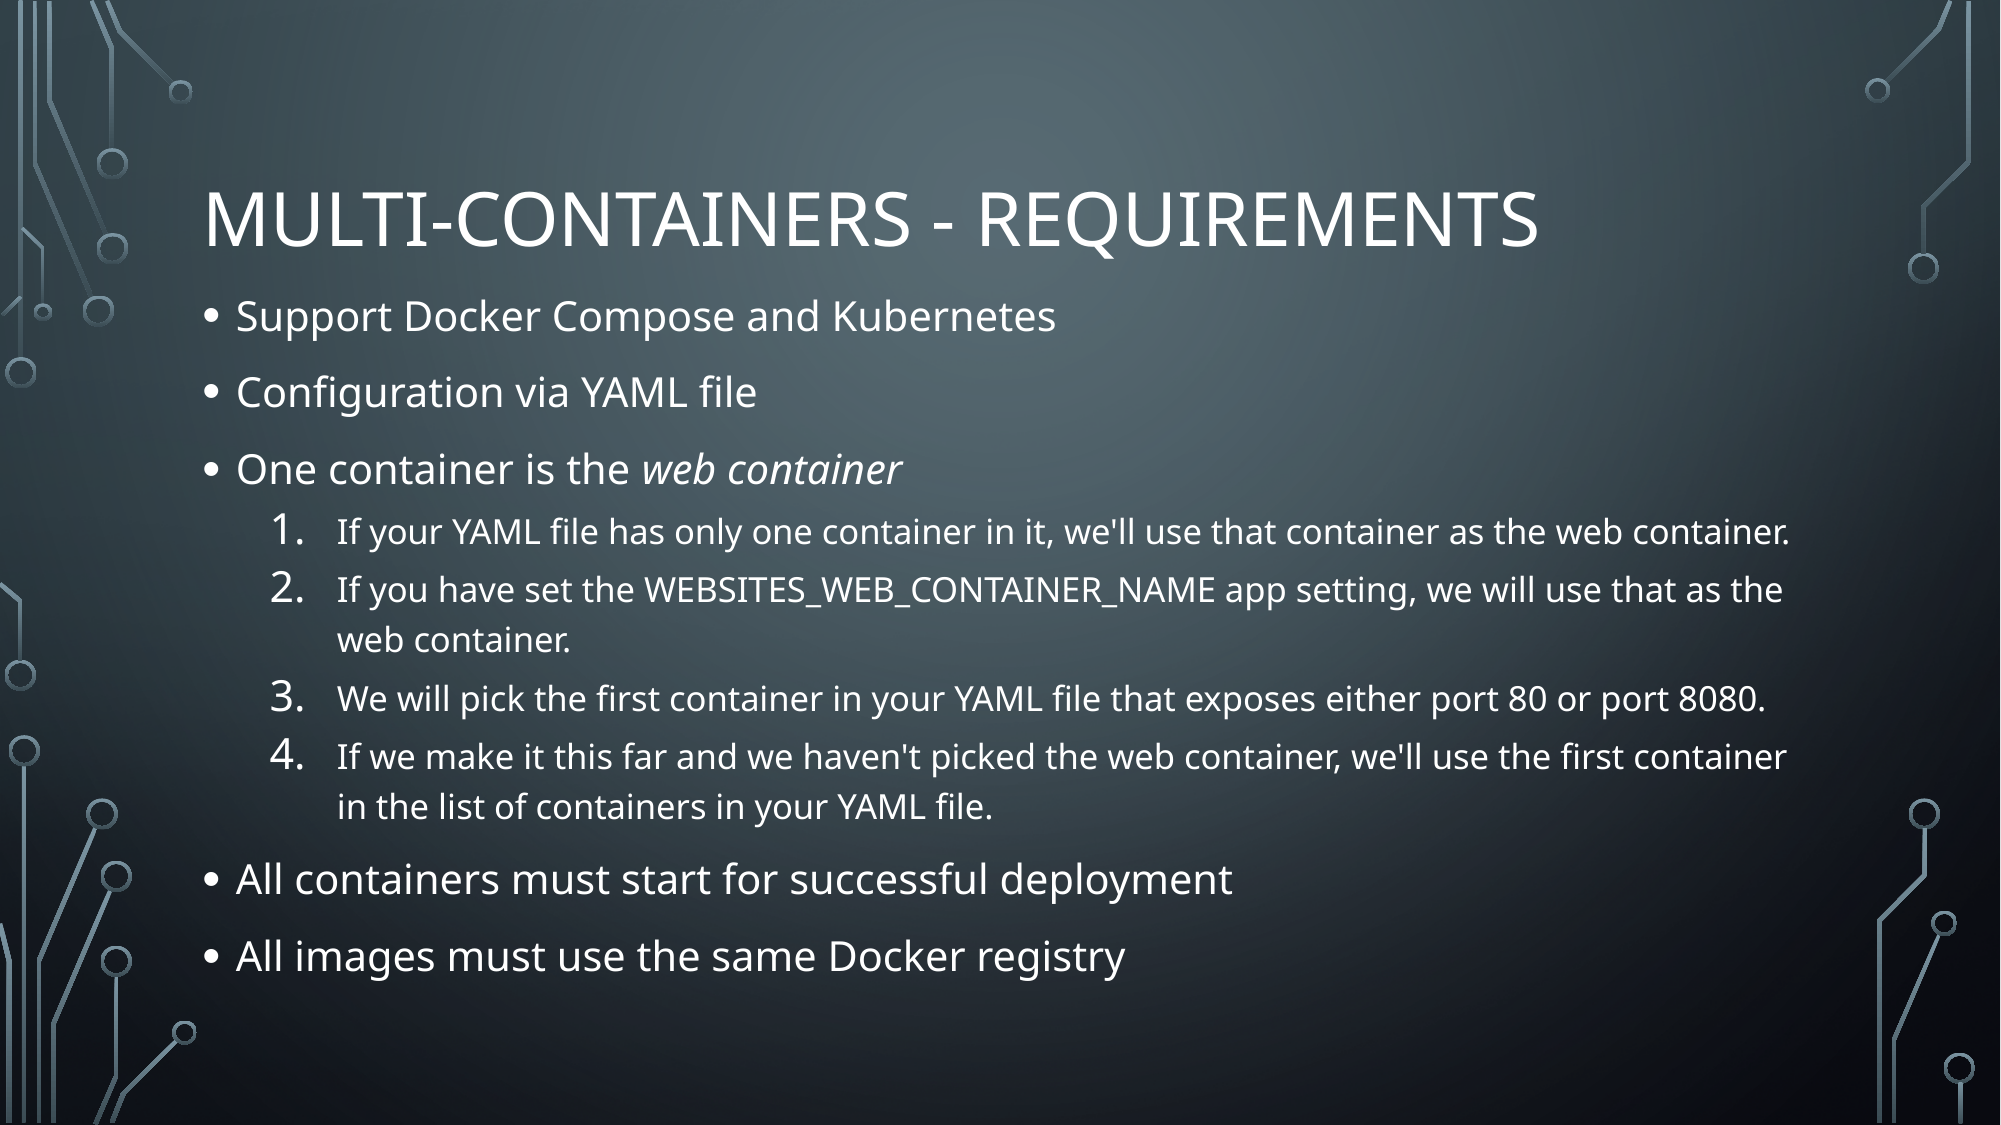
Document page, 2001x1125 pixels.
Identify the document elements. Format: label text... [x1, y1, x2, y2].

list Support Docker Compose and Kubernetes Configuration via YAML file One container is the web container If your YAML file has only one container in it, we'll use that container as the web container. If you have set the WEBSITES_WEB_CONTAINER_NAME app setting, we will use that as the web container. We will pick the first container in your YAML file that exposes either port 80 or port 8080. If we make it this far and we haven't picked the web container, we'll use the first container in the list of containers in your YAML file. All containers must start for successful deployment All images must use the same Docker registry [187, 272, 1813, 1011]
title Multi-Containers - Requirements [187, 101, 1813, 272]
